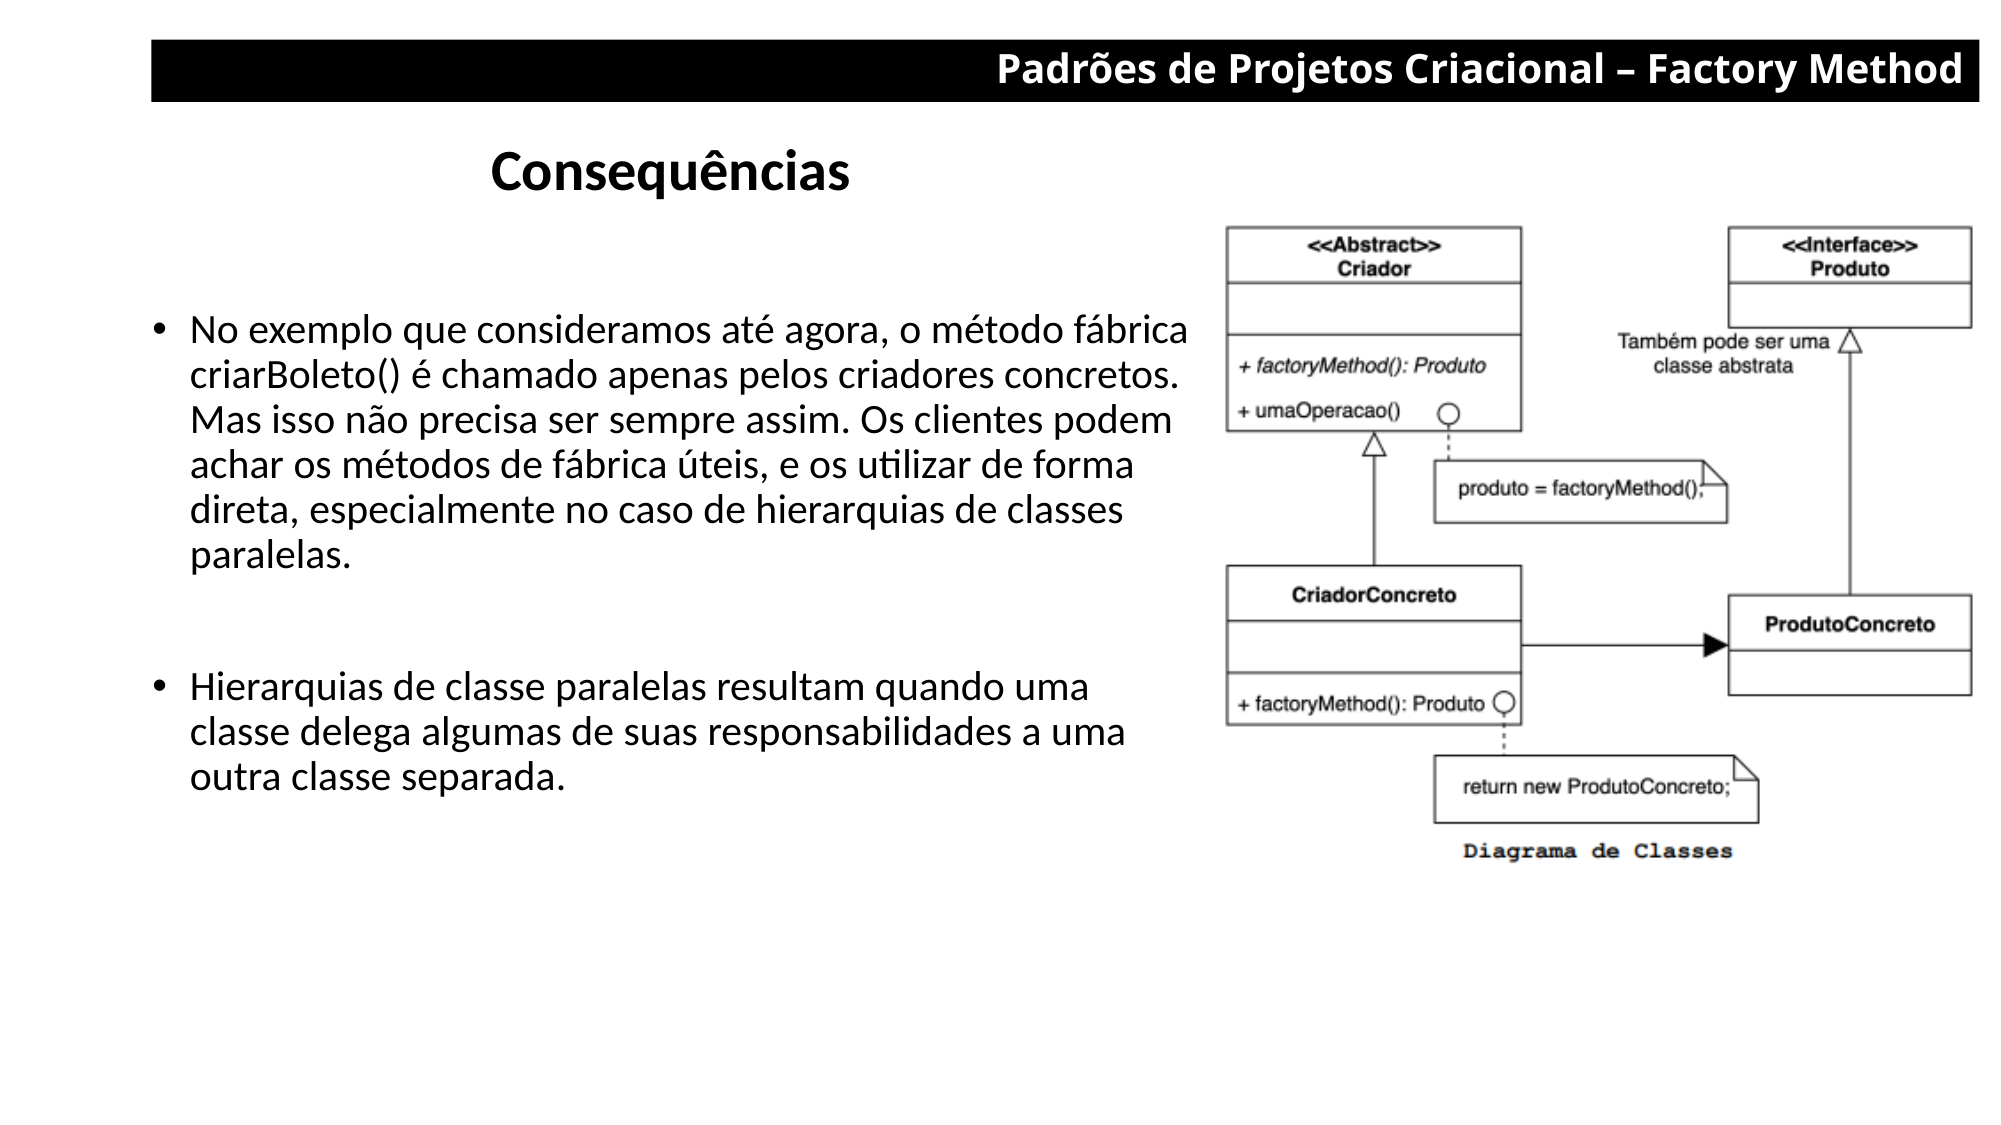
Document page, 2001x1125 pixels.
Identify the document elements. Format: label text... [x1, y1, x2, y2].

text_box Padrões de Projetos Criacional – Factory Method [151, 39, 1980, 102]
list Consequências No exemplo que consideramos até agora, o método fábrica criarBoleto() é chamado apenas pelos criadores concretos. Mas isso não precisa ser sempre assim. Os clientes podem achar os métodos de fábrica úteis, e os utilizar de forma direta, especialmente no caso de hierarquias de classes paralelas. Hierarquias de classe paralelas resultam quando uma classe delega algumas de suas responsabilidades a uma outra classe separada. [137, 132, 1205, 1086]
picture [1217, 212, 1980, 865]
